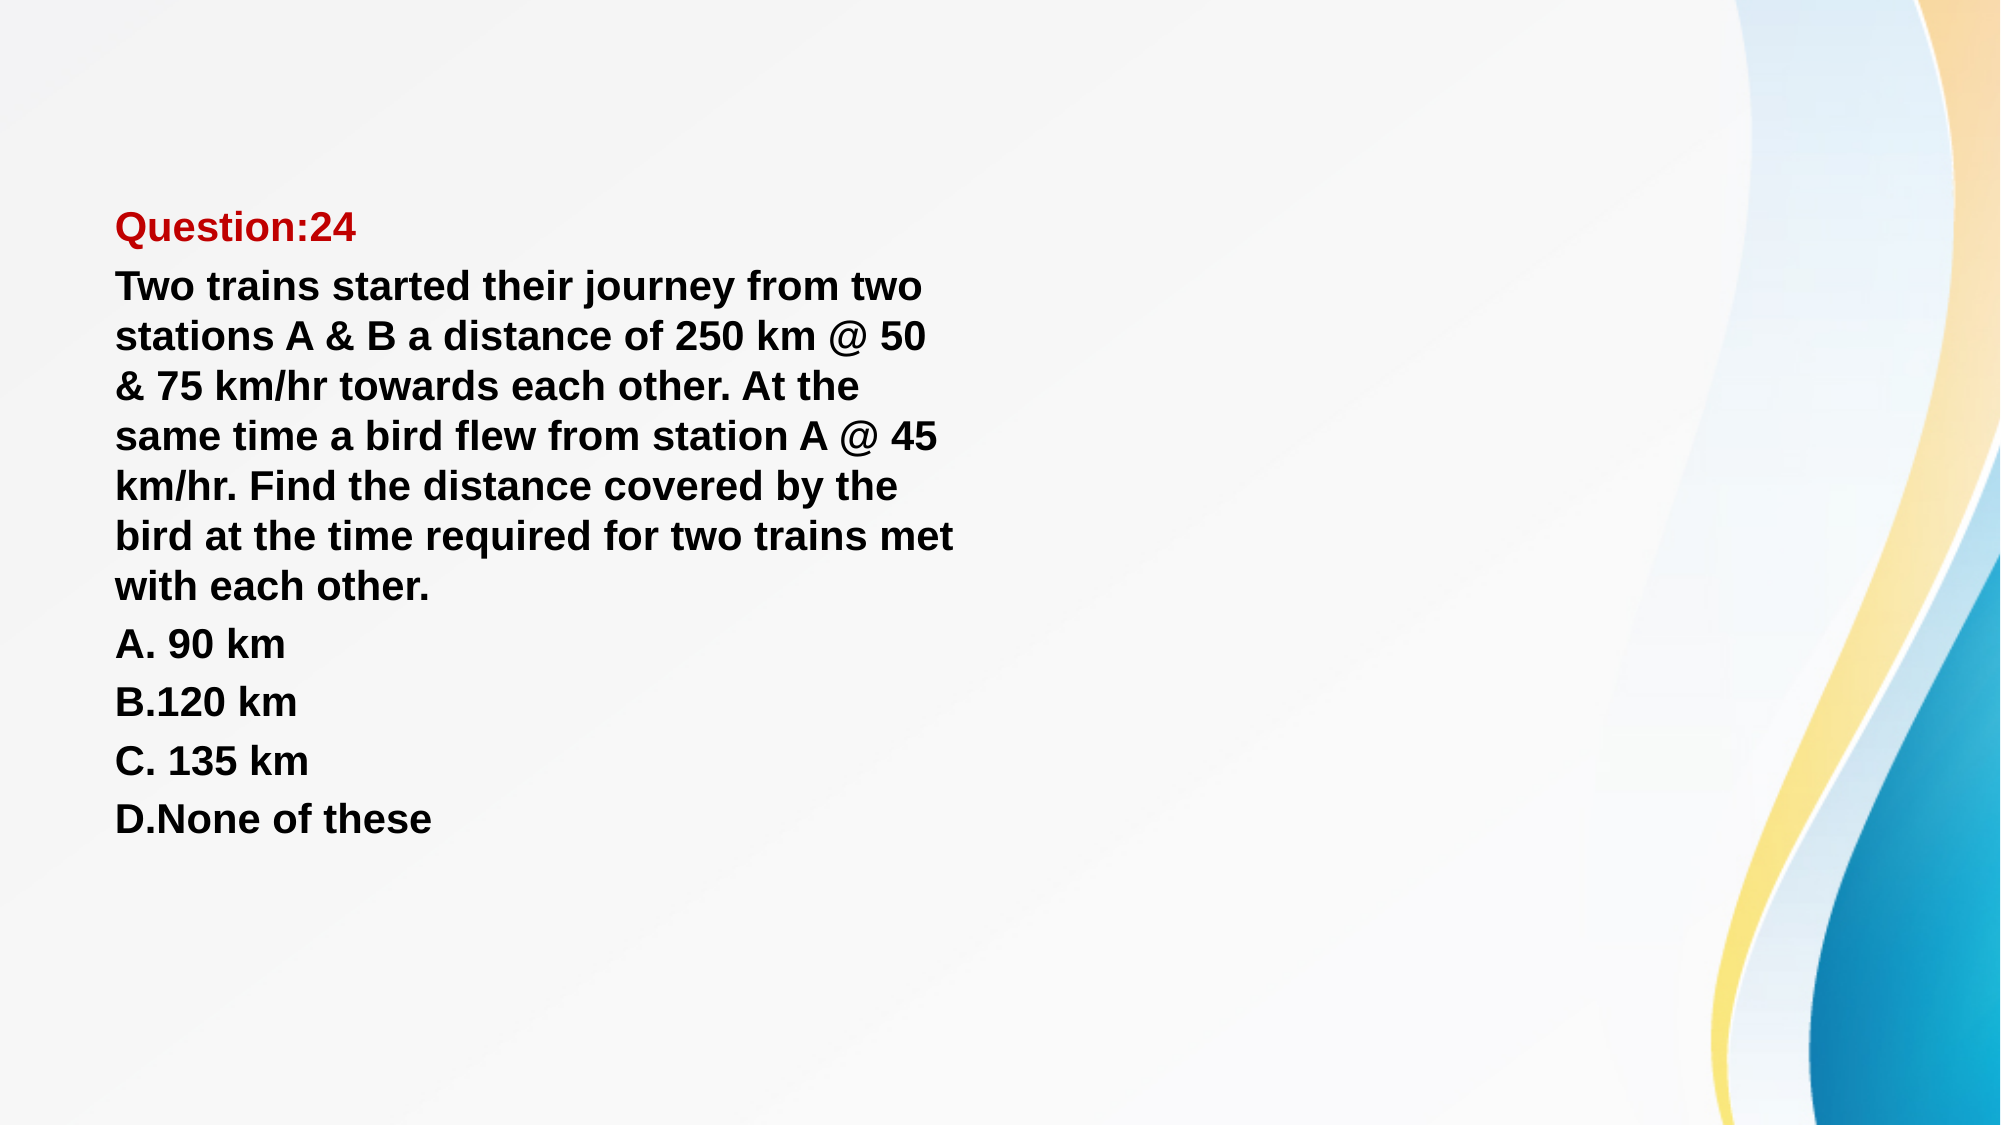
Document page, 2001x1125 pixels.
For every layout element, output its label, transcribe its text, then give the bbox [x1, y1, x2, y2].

list Question:24 Two trains started their journey from two stations A & B a distance of 250 km @ 50 & 75 km/hr towards each other. At the same time a bird flew from station A @ 45 km/hr. Find the distance covered by the bird at the time required for two trains met with each other. A. 90 km B.120 km C. 135 km D.None of these [99, 192, 984, 1006]
picture [0, 0, 2001, 1125]
